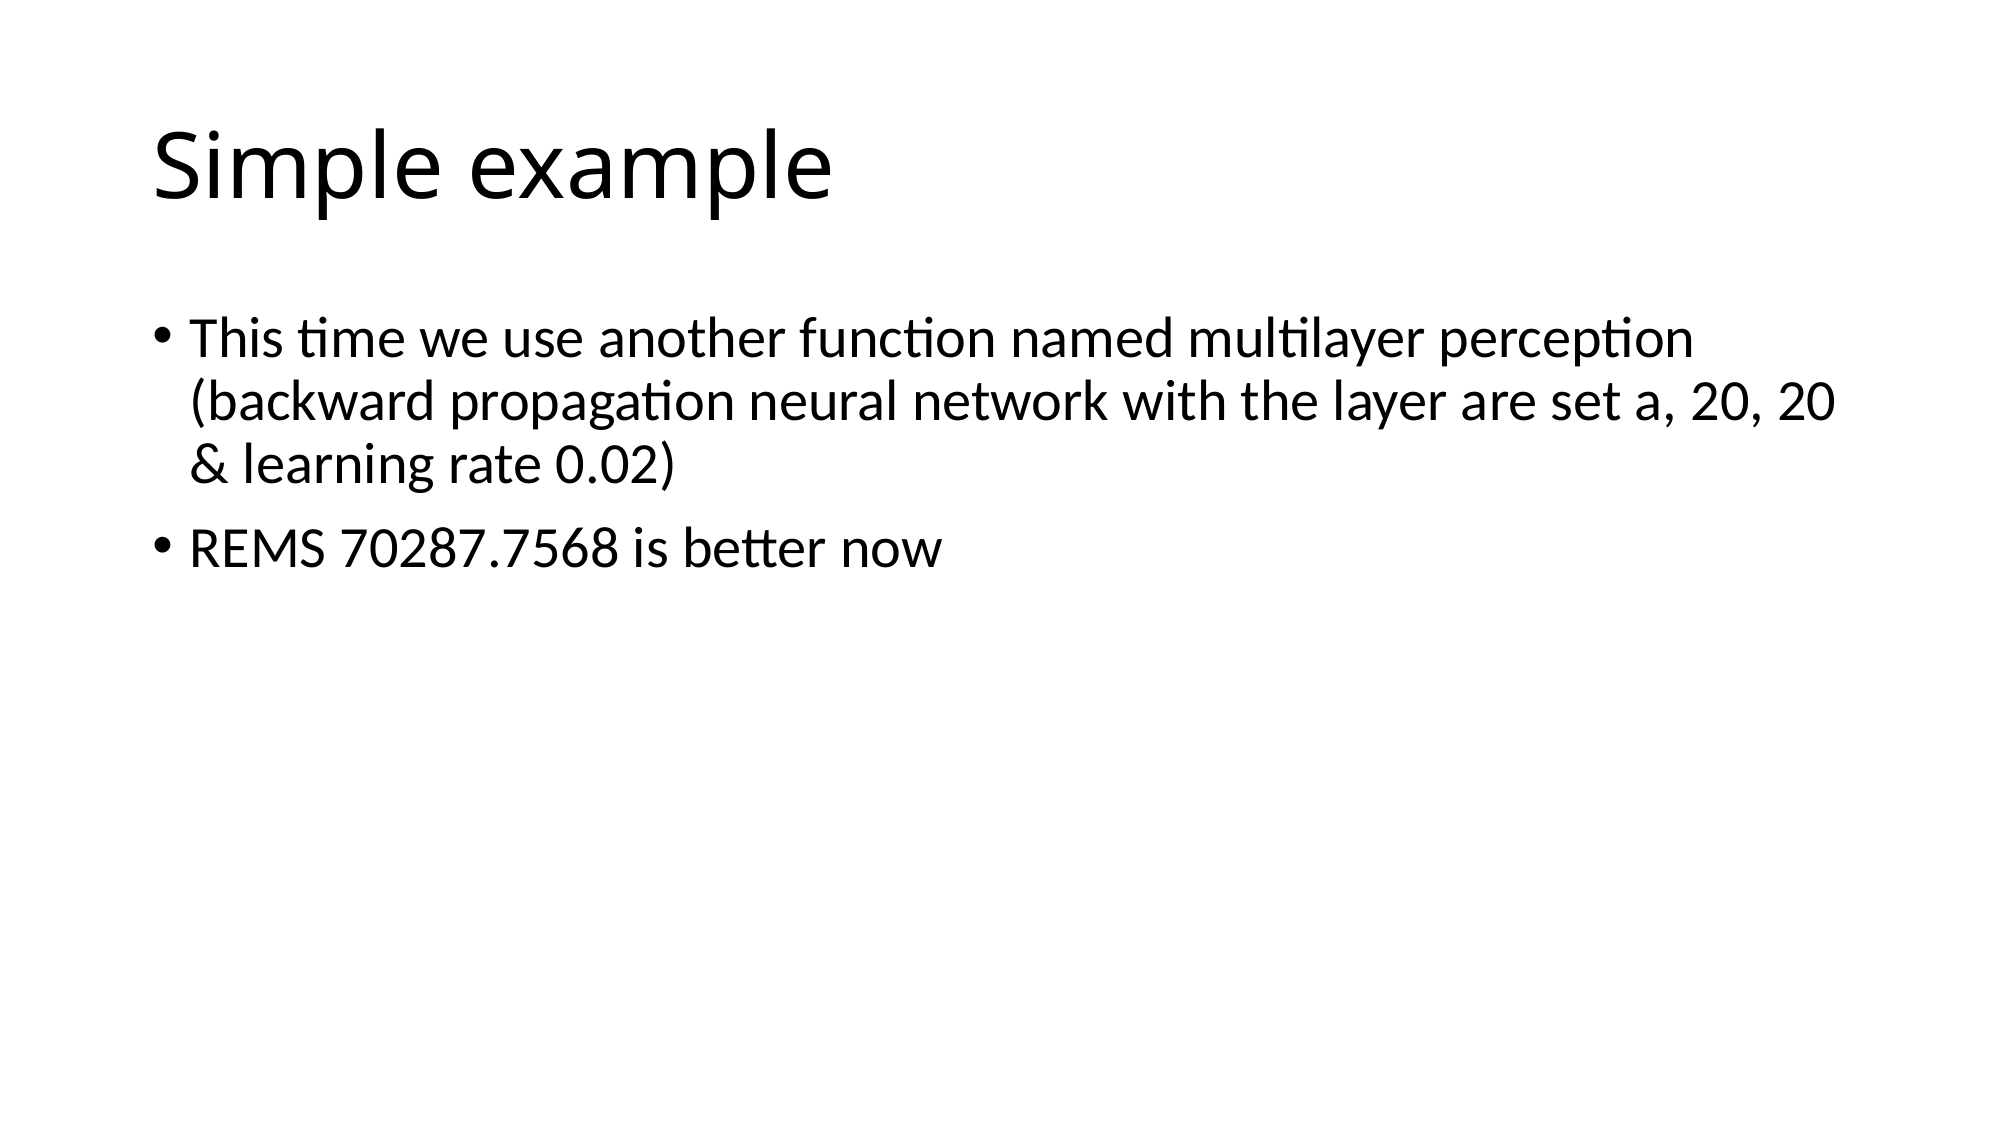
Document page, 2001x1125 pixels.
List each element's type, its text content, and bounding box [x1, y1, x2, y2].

list This time we use another function named multilayer perception (backward propagation neural network with the layer are set a, 20, 20 & learning rate 0.02) REMS 70287.7568 is better now [137, 299, 1863, 1014]
title Simple example [137, 59, 1863, 278]
